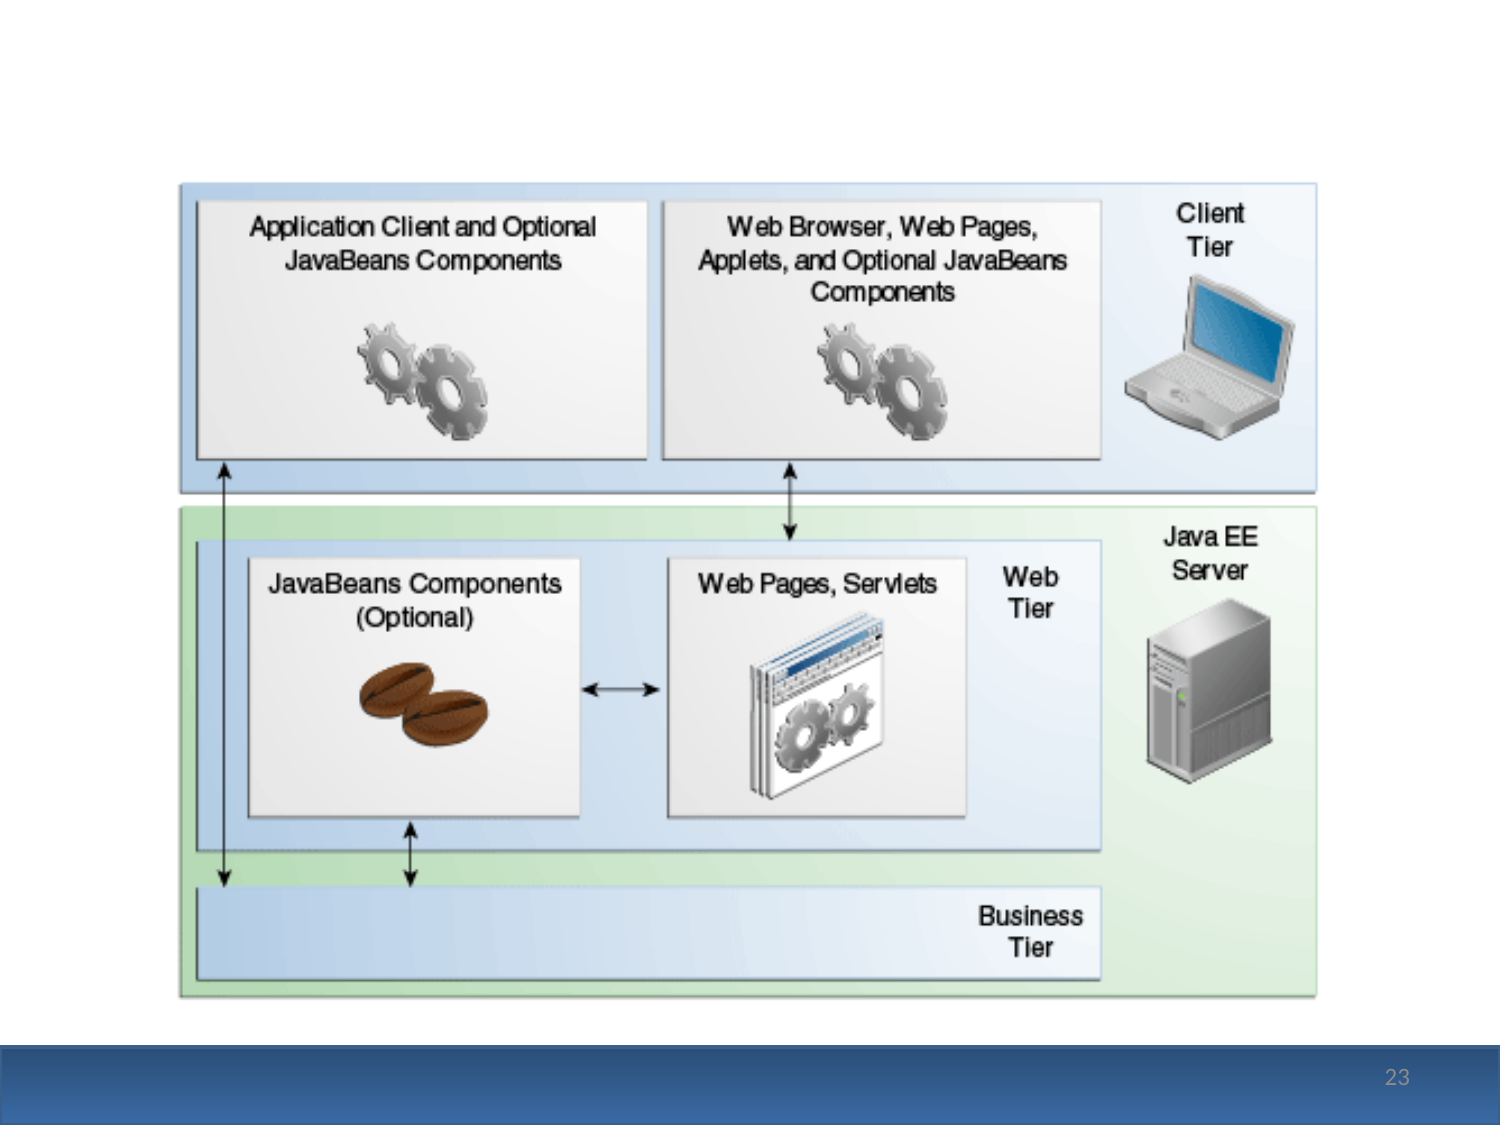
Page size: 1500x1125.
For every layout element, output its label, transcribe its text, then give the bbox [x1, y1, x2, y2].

picture [174, 174, 1326, 1007]
slide_number 23 [1074, 1045, 1425, 1106]
